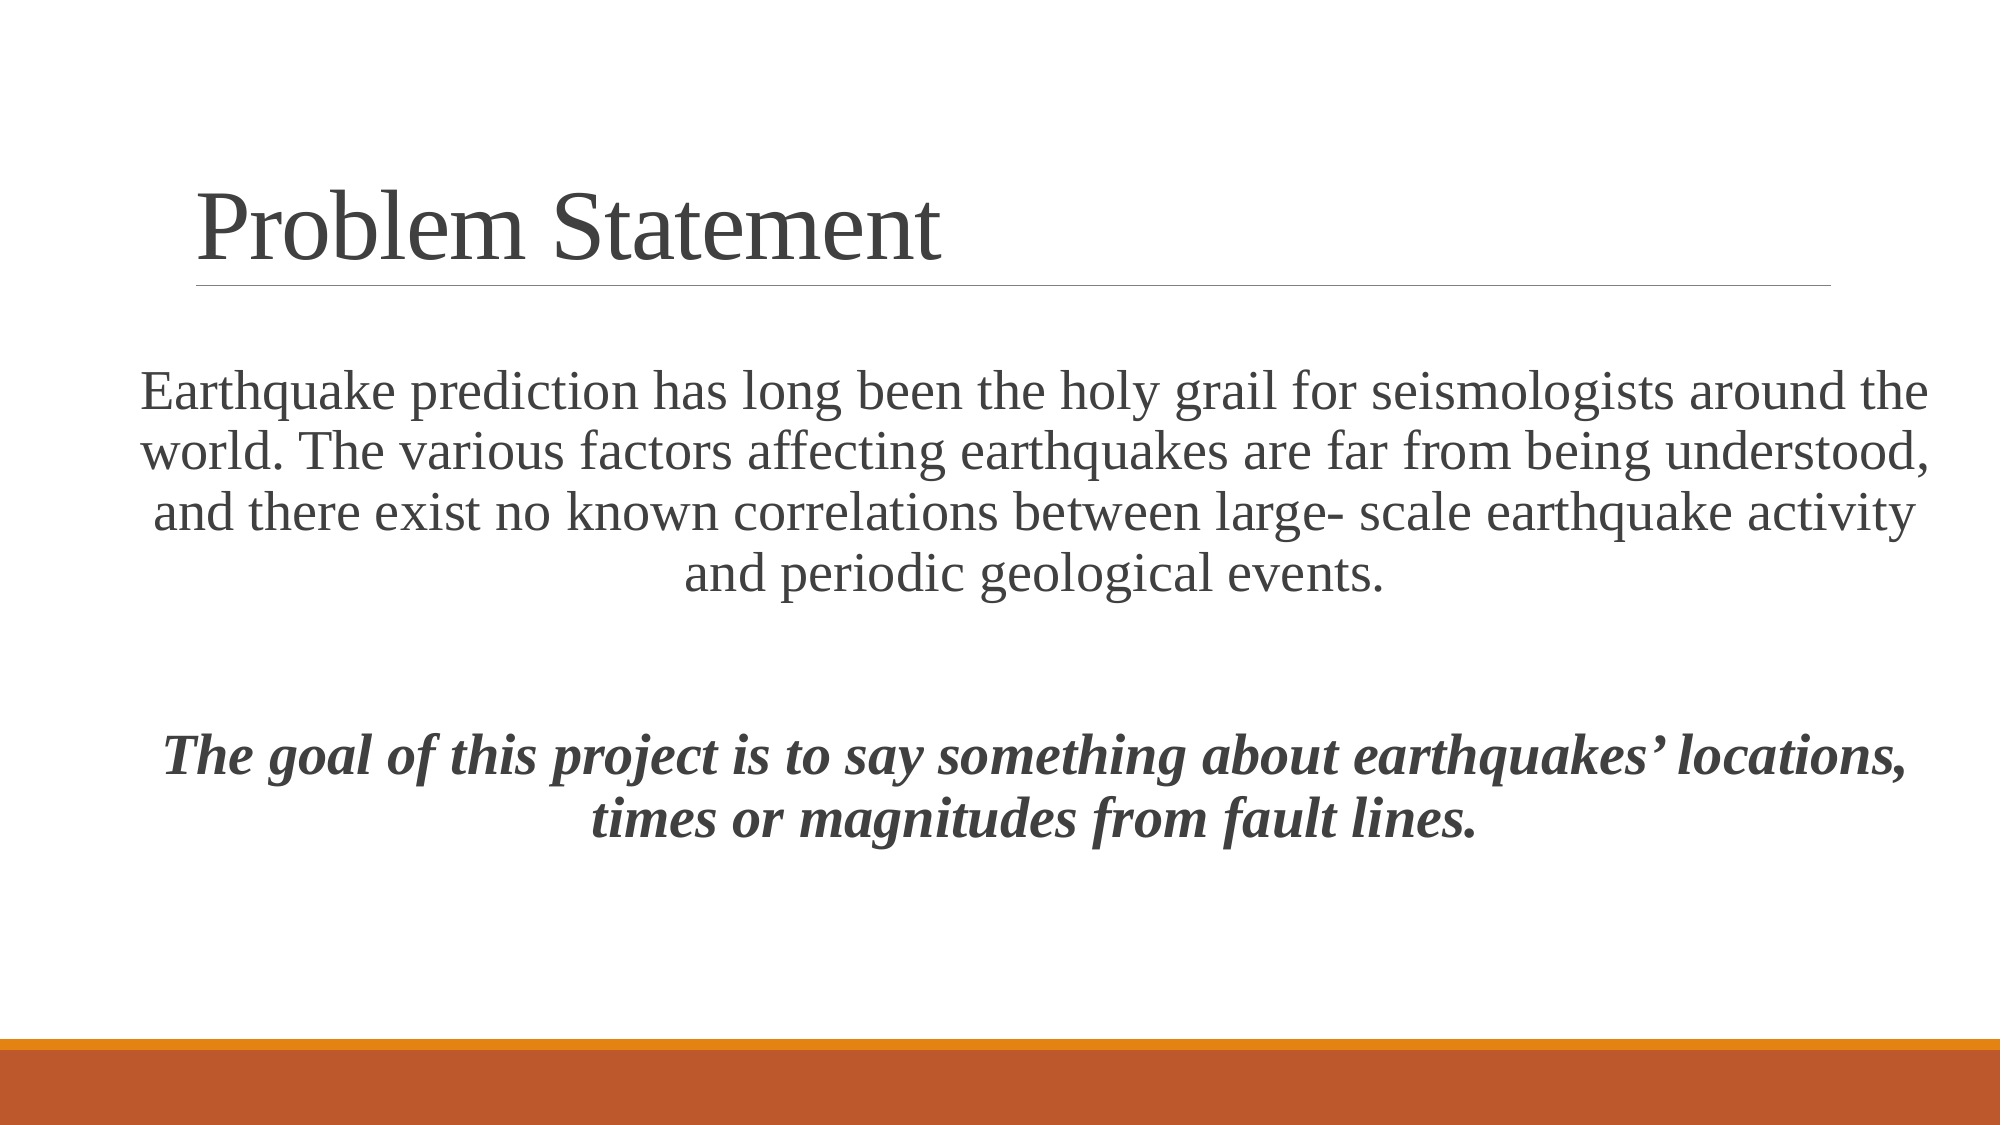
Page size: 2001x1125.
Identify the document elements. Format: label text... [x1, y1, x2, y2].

title Problem Statement [180, 47, 1830, 288]
list Earthquake prediction has long been the holy grail for seismologists around the world. The various factors affecting earthquakes are far from being understood, and there exist no known correlations between large- scale earthquake activity and periodic geological events. The goal of this project is to say something about earthquakes’ locations, times or magnitudes from fault lines. [131, 353, 1940, 1013]
